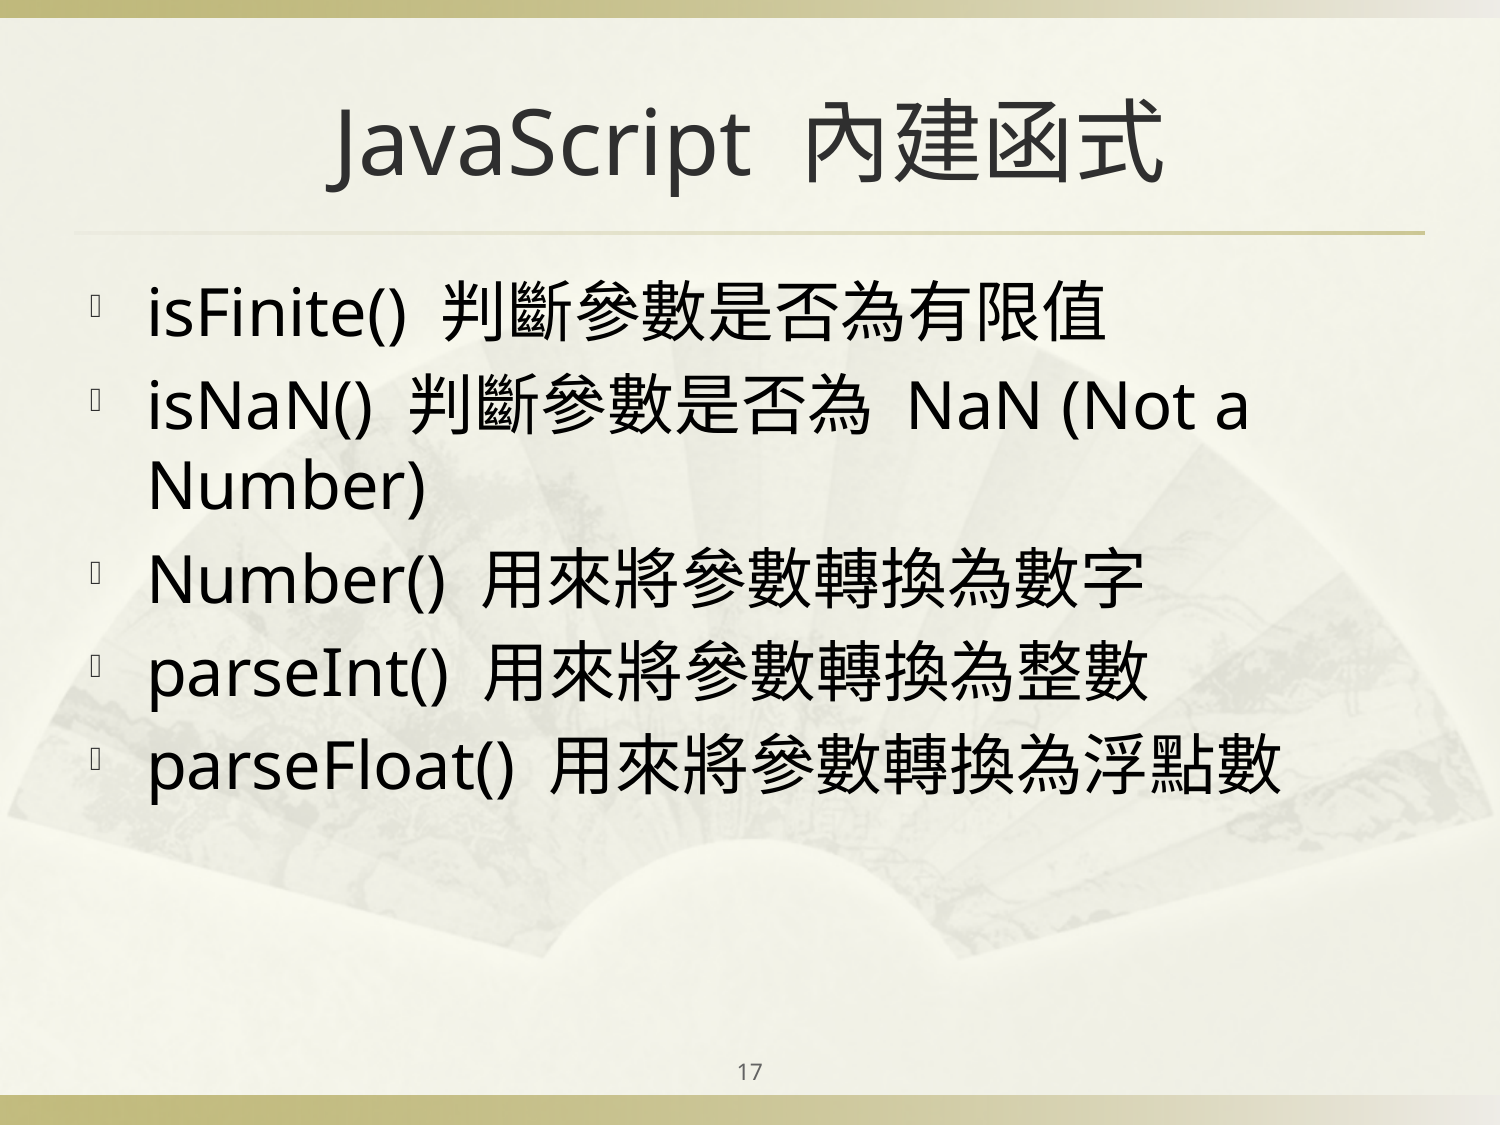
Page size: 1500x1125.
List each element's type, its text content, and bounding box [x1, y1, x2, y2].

title JavaScript 內建函式 [75, 45, 1425, 233]
slide_number 17 [675, 1050, 825, 1097]
list isFinite() 判斷參數是否為有限值 isNaN() 判斷參數是否為 NaN (Not a Number) Number() 用來將參數轉換為數字 parseInt() 用來將參數轉換為整數 parseFloat() 用來將參數轉換為浮點數 [75, 262, 1425, 1032]
